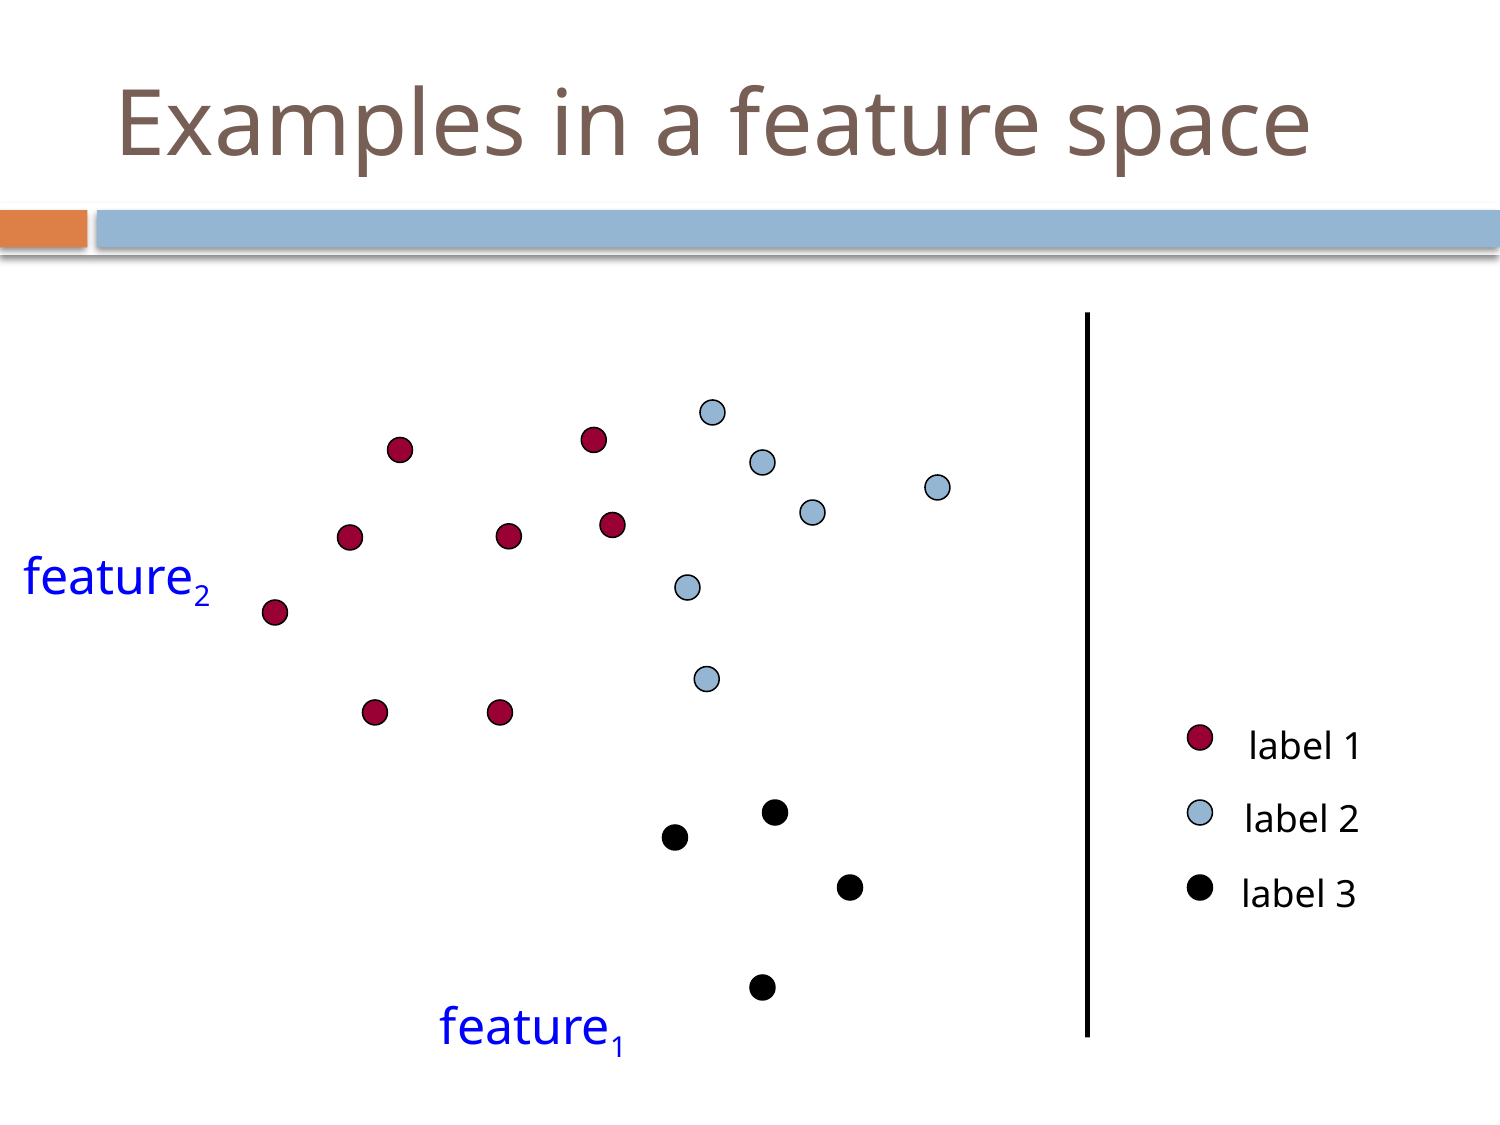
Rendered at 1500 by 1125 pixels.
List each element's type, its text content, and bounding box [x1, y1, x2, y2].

text_box [1187, 800, 1213, 826]
text_box [496, 523, 522, 549]
text_box [662, 825, 688, 850]
text_box [487, 699, 513, 725]
text_box label 2 [1229, 787, 1376, 848]
text_box feature2 [8, 537, 259, 621]
text_box [362, 699, 388, 725]
text_box [581, 427, 607, 453]
text_box label 3 [1226, 862, 1373, 923]
text_box [387, 437, 413, 463]
text_box [750, 975, 775, 1000]
text_box [762, 800, 788, 826]
text_box [1187, 725, 1213, 751]
text_box [262, 600, 288, 625]
text_box feature1 [424, 987, 663, 1071]
text_box [750, 450, 775, 475]
text_box [699, 399, 725, 425]
text_box [675, 575, 700, 601]
text_box [1187, 875, 1213, 901]
title Examples in a feature space [99, 37, 1438, 200]
text_box [924, 474, 950, 500]
text_box label 1 [1233, 714, 1380, 775]
text_box [800, 500, 826, 526]
text_box [337, 525, 363, 550]
text_box [837, 875, 863, 901]
text_box [600, 512, 625, 538]
text_box [694, 666, 720, 692]
